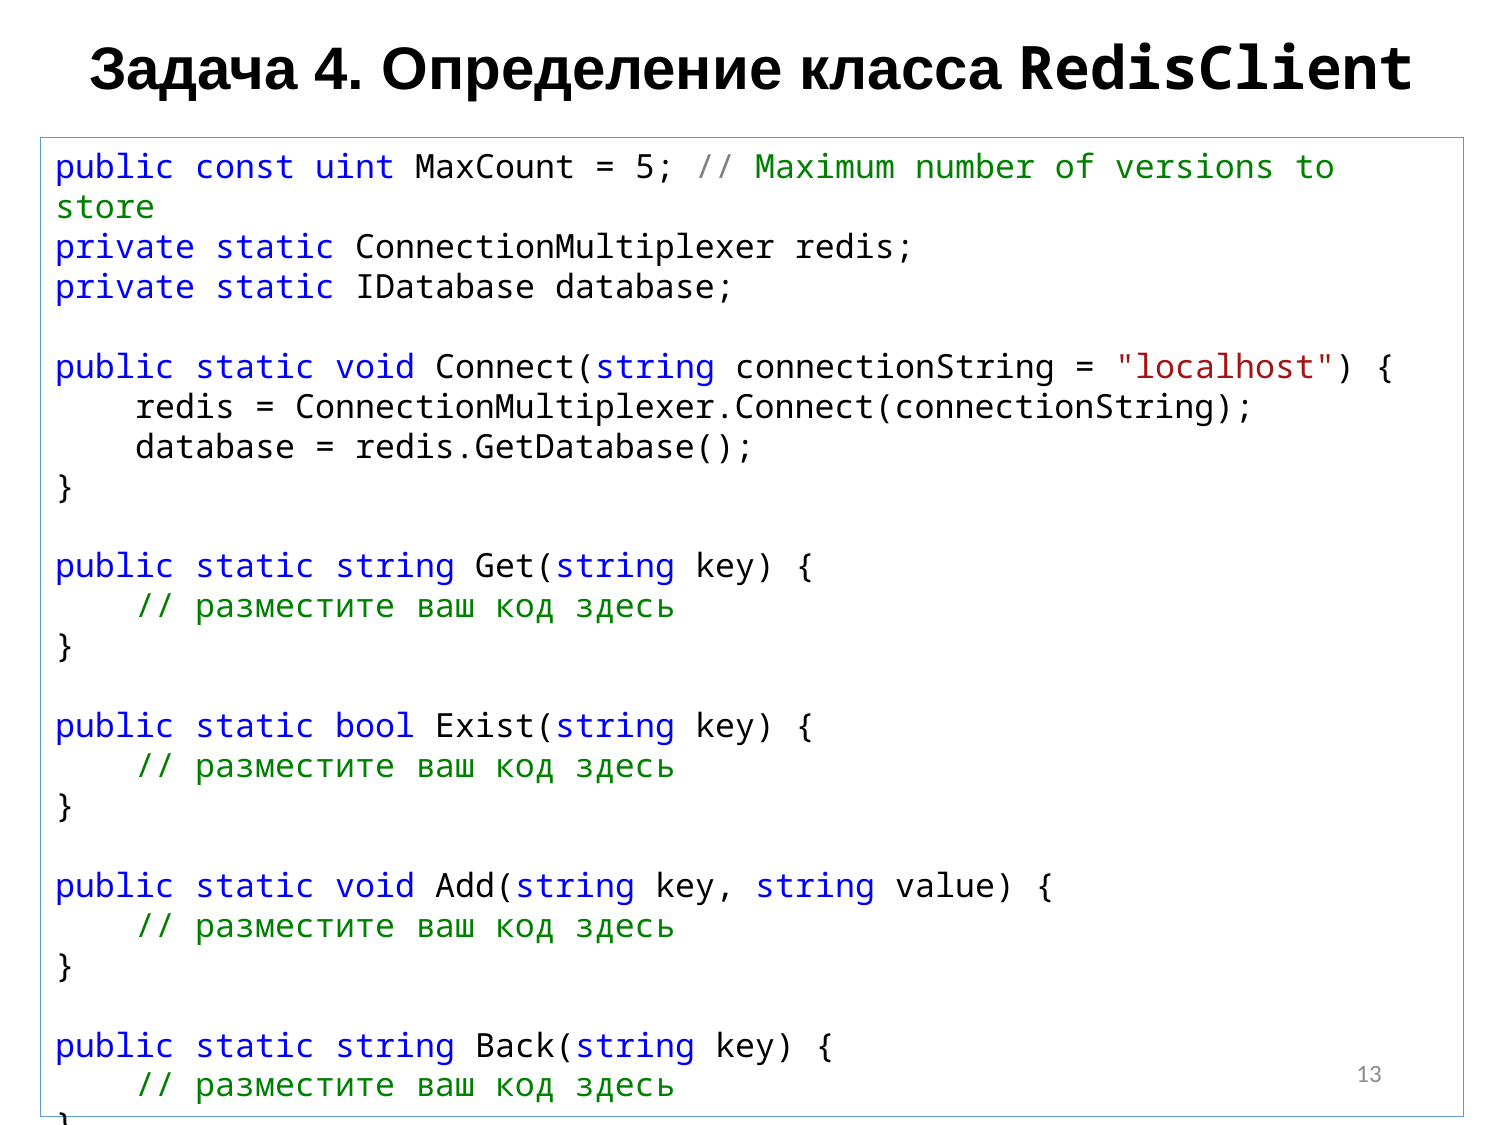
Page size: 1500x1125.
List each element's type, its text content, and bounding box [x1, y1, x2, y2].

title Задача 4. Определение класса RedisClient [40, 22, 1464, 118]
list public const uint MaxCount = 5; // Maximum number of versions to store private static ConnectionMultiplexer redis; private static IDatabase database; public static void Connect(string connectionString = "localhost") { redis = ConnectionMultiplexer.Connect(connectionString); database = redis.GetDatabase(); } public static string Get(string key) { // разместите ваш код здесь } public static bool Exist(string key) { // разместите ваш код здесь } public static void Add(string key, string value) { // разместите ваш код здесь } public static string Back(string key) { // разместите ваш код здесь } [40, 137, 1464, 1117]
